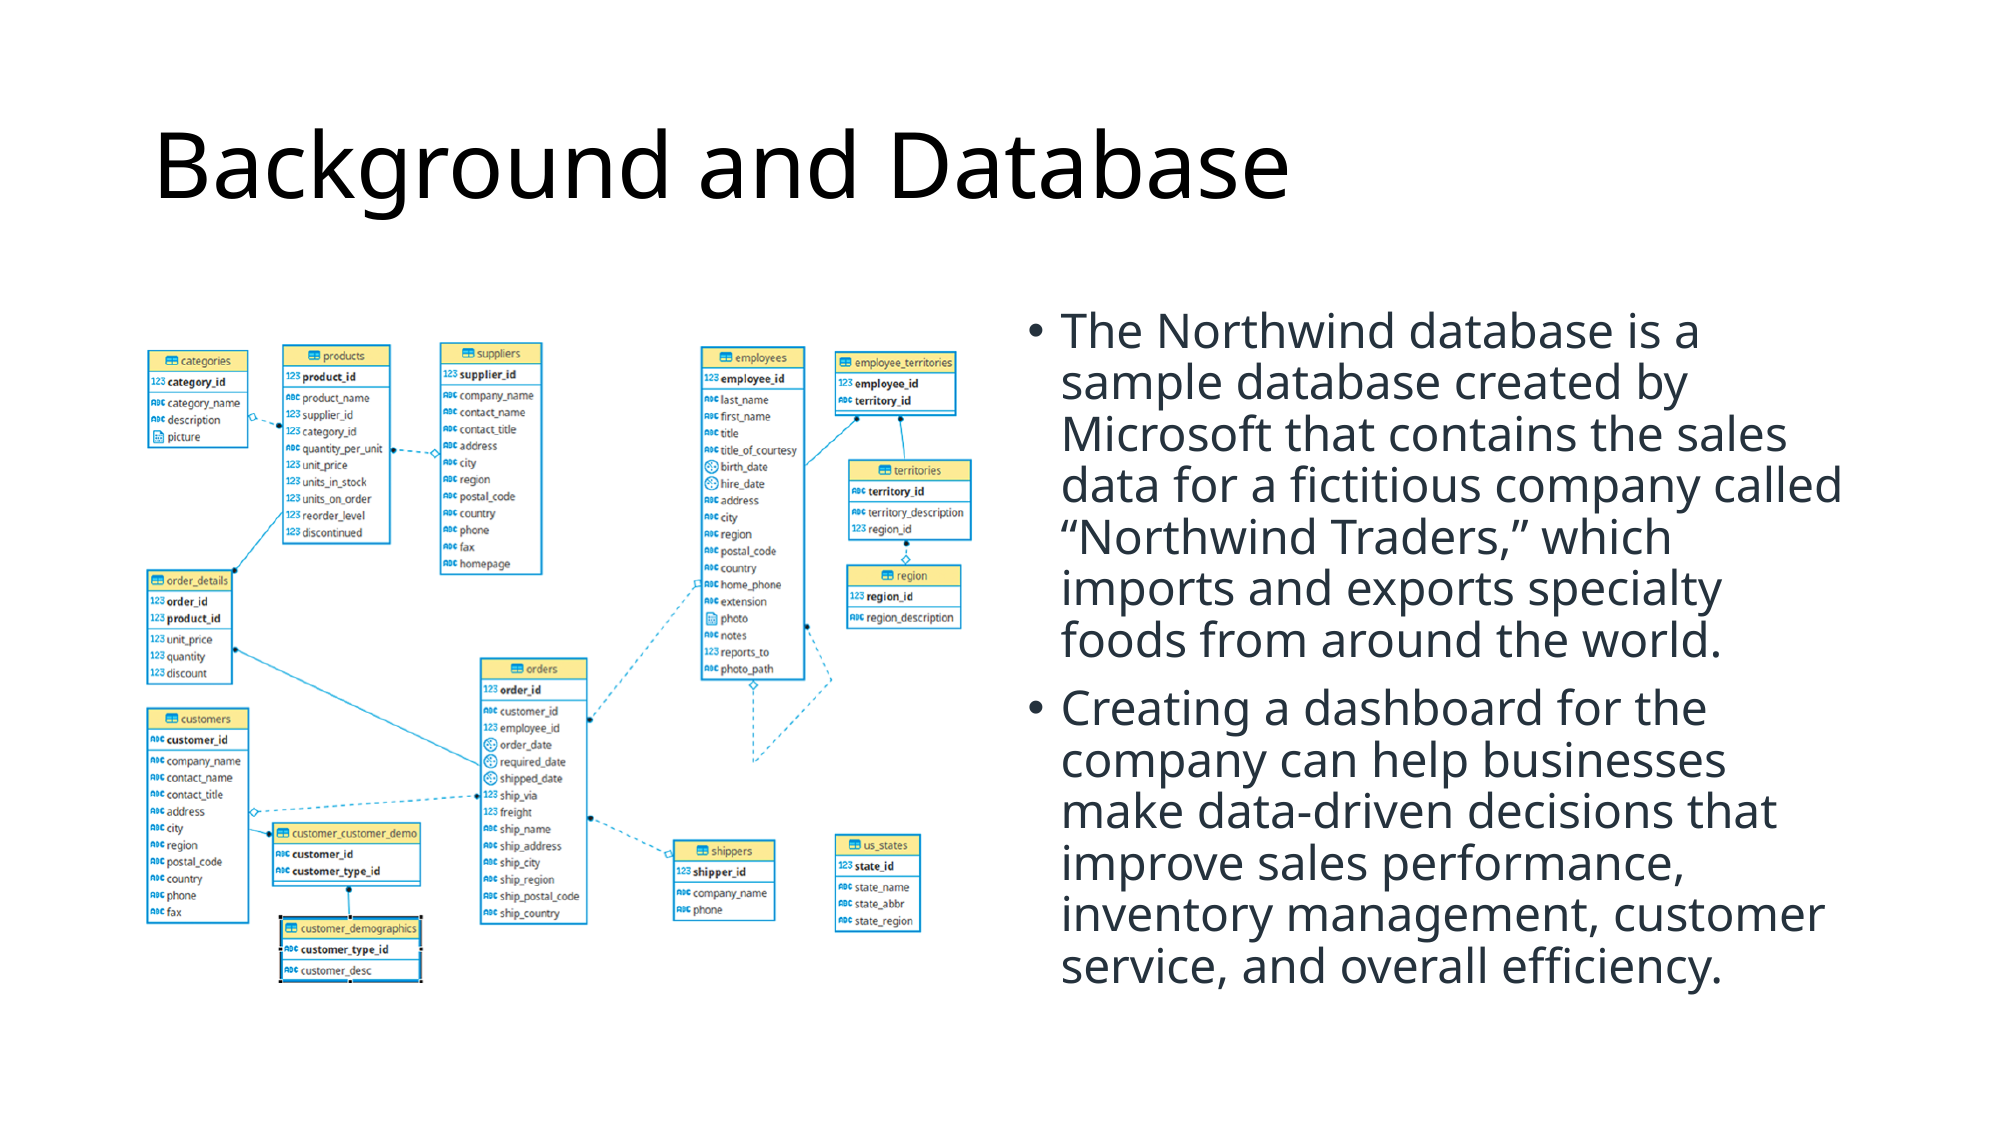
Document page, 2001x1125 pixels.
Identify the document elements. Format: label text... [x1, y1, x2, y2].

list The Northwind database is a sample database created by Microsoft that contains the sales data for a fictitious company called “Northwind Traders,” which imports and exports specialty foods from around the world. Creating a dashboard for the company can help businesses make data-driven decisions that improve sales performance, inventory management, customer service, and overall efficiency. [1012, 299, 1863, 1014]
title Background and Database [137, 59, 1863, 278]
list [137, 330, 988, 983]
